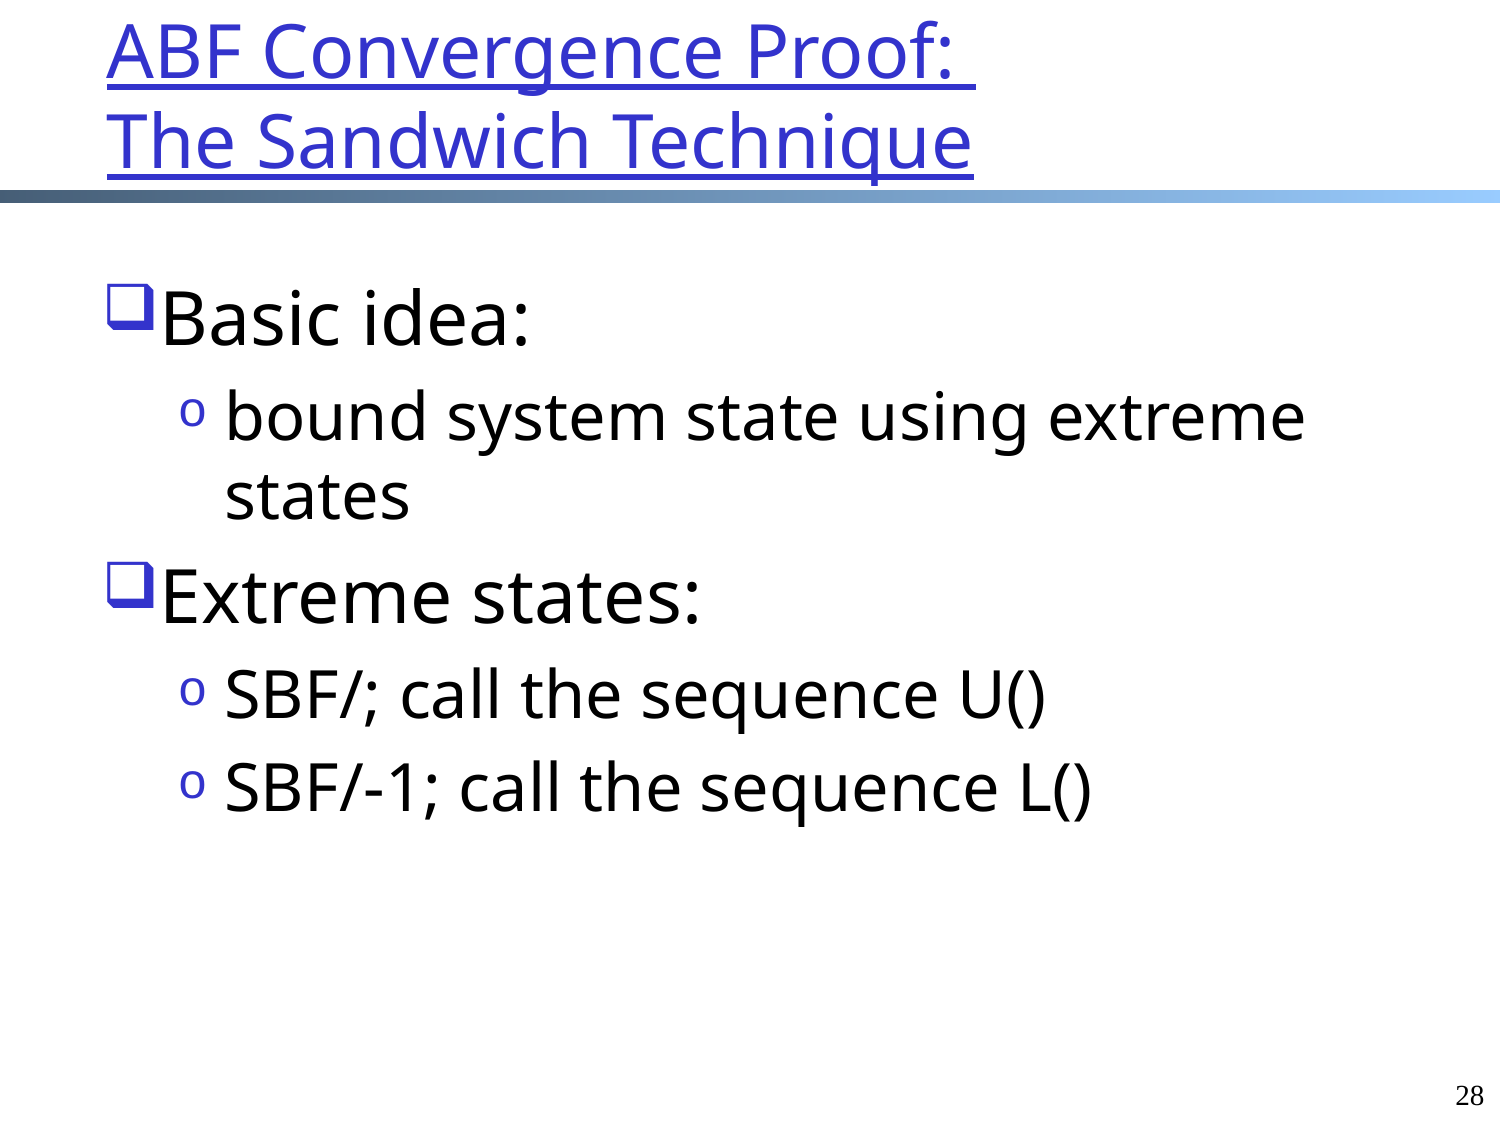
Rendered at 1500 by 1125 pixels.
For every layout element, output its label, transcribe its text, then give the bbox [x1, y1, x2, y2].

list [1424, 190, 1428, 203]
title ABF Convergence Proof: The Sandwich Technique [91, 0, 1409, 188]
slide_number 28 [1424, 1068, 1500, 1125]
